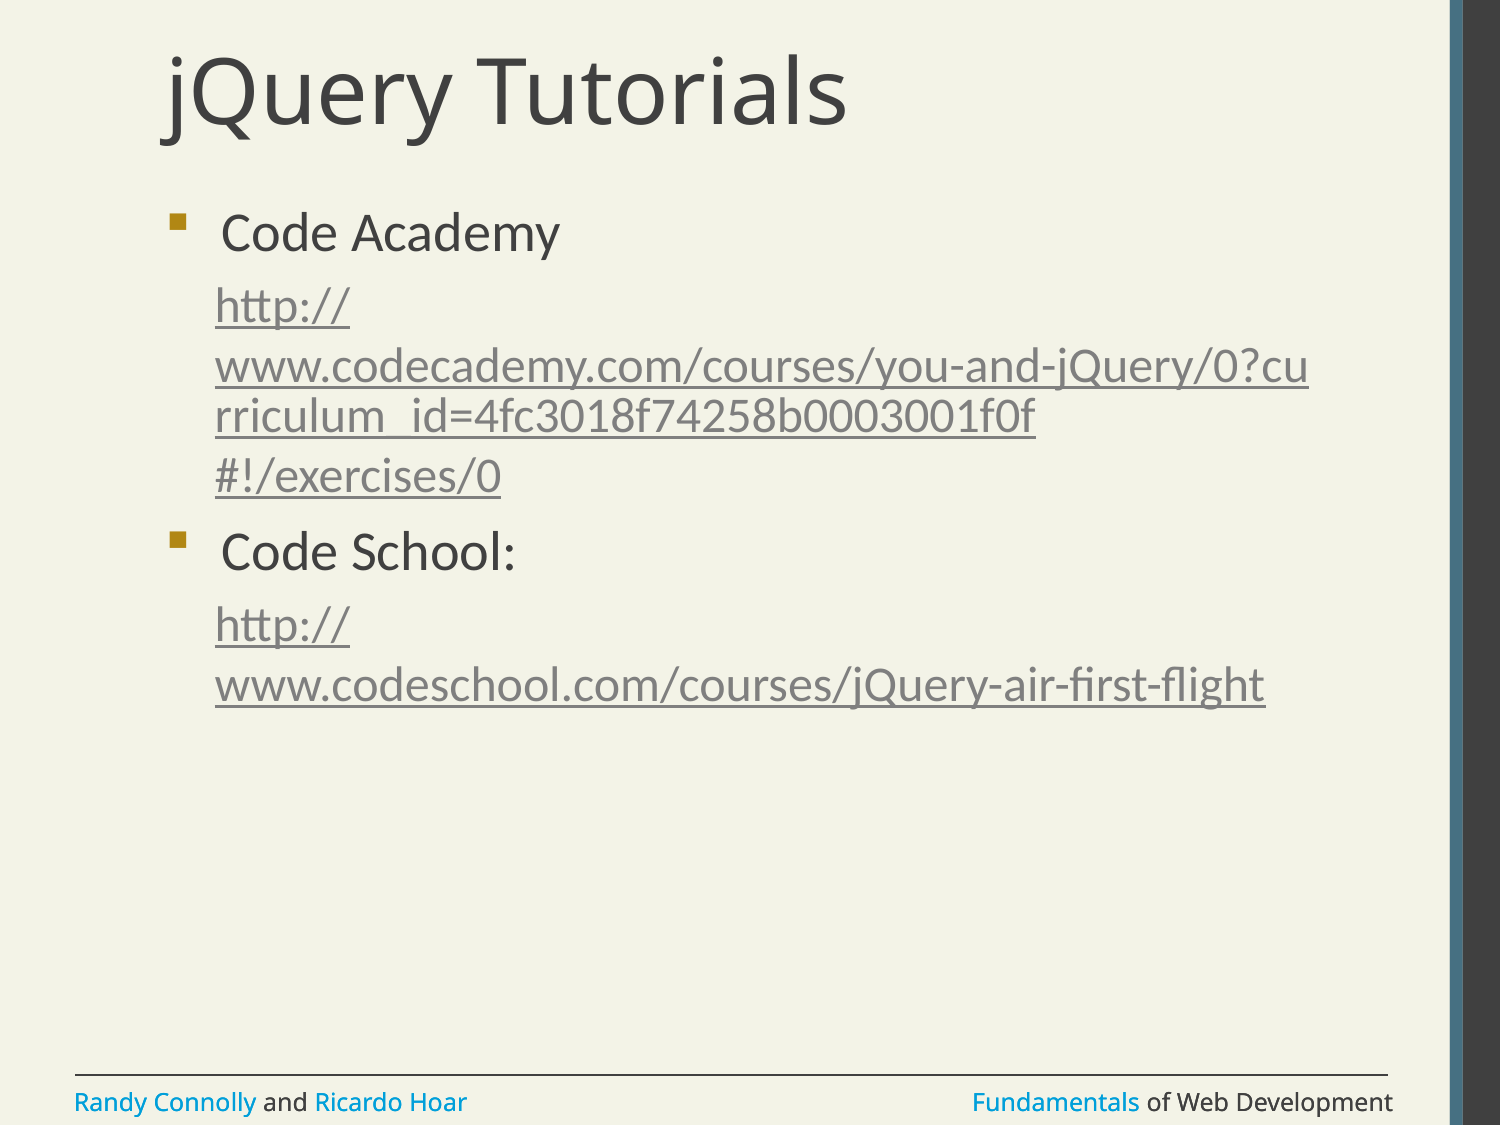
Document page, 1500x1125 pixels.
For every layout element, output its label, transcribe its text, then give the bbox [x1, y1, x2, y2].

list Code Academy http://www.codecademy.com/courses/you-and-jQuery/0?curriculum_id=4fc3018f74258b0003001f0f#!/exercises/0 Code School: http://www.codeschool.com/courses/jQuery-air-first-flight [150, 187, 1325, 930]
title jQuery Tutorials [150, 24, 1450, 200]
